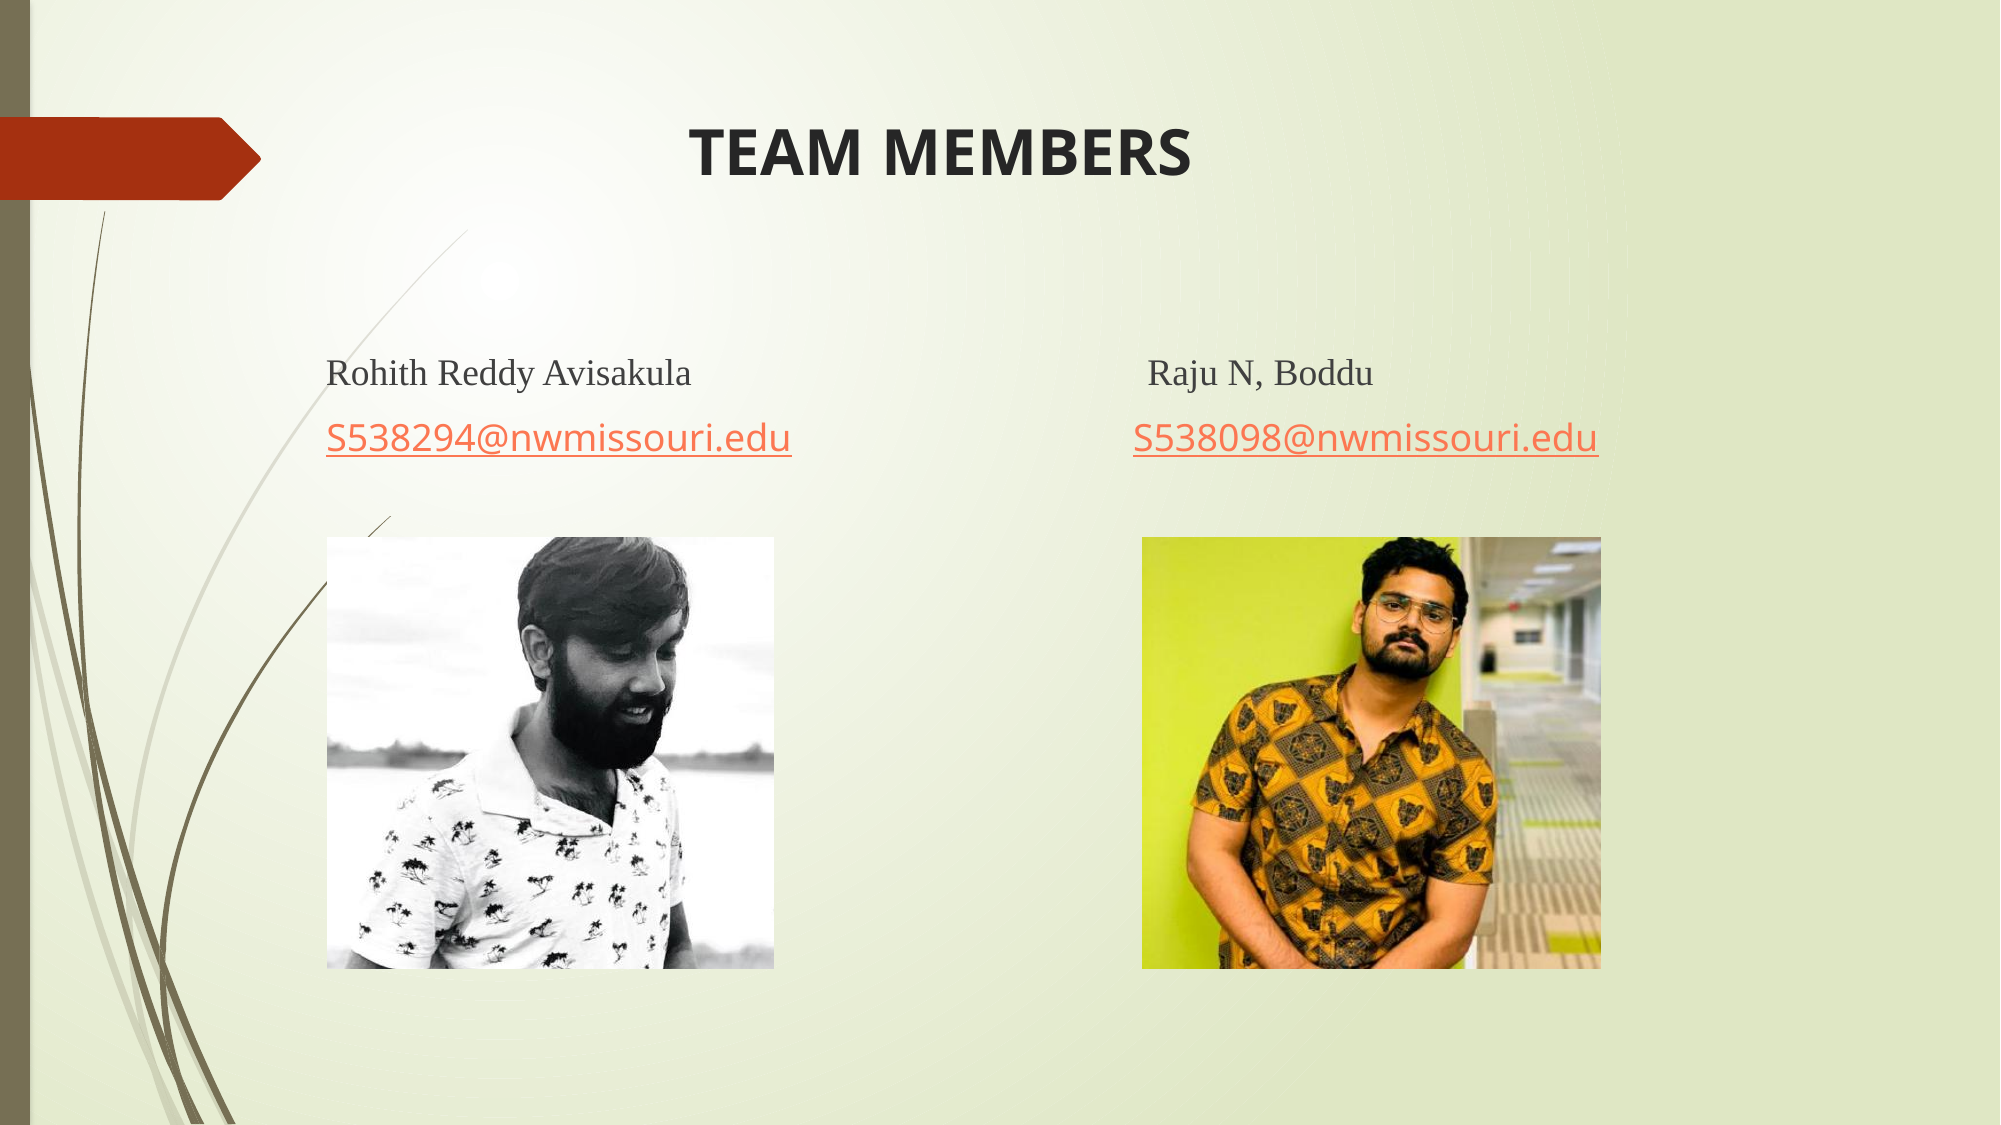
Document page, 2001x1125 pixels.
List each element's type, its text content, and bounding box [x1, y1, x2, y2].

title TEAM MEMBERS [673, 104, 1211, 198]
picture [1141, 537, 1601, 970]
picture [327, 537, 774, 970]
list Rohith Reddy Avisakula Raju N, Boddu S538294@nwmissouri.edu S538098@nwmissouri.edu [291, 275, 1923, 1063]
